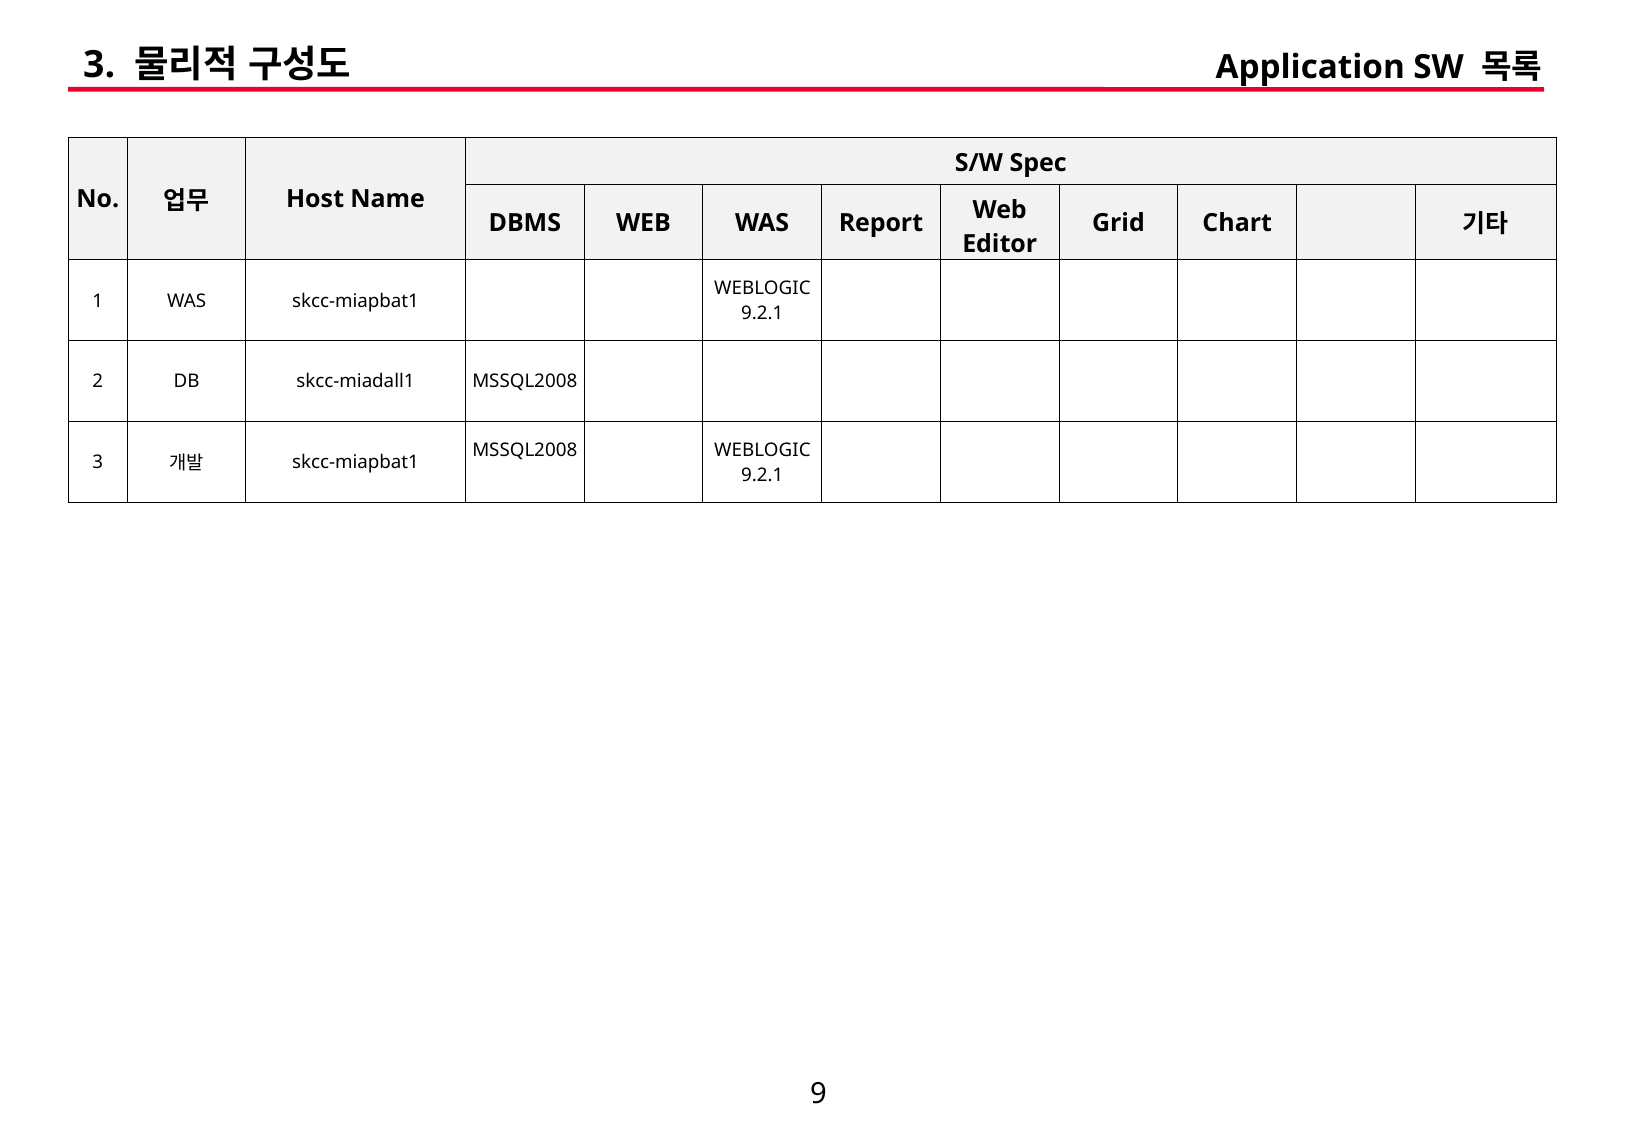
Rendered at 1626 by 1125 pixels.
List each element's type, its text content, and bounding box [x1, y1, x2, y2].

table_cell [822, 260, 940, 340]
table_cell WEBLOGIC 9.2.1 [703, 422, 821, 502]
table_cell [1178, 260, 1296, 340]
table_cell [585, 260, 702, 340]
table_cell [1297, 422, 1415, 502]
table_cell [822, 341, 940, 421]
table_cell [703, 341, 821, 421]
table_cell DBMS [466, 185, 584, 259]
table_cell [1416, 260, 1556, 340]
table_cell [822, 422, 940, 502]
table_cell 1 [69, 260, 127, 340]
table_cell WEBLOGIC 9.2.1 [703, 260, 821, 340]
table_cell WAS [703, 185, 821, 259]
table_cell 기타 [1416, 185, 1556, 259]
table_cell DB [128, 341, 245, 421]
table_cell [466, 260, 584, 340]
table_cell Chart [1178, 185, 1296, 259]
table_cell skcc-miadall1 [246, 341, 465, 421]
table_cell 개발 [128, 422, 245, 502]
table_cell Report [822, 185, 940, 259]
table_cell 2 [69, 341, 127, 421]
table_cell [941, 422, 1059, 502]
table_header No. [69, 138, 127, 259]
table_cell 3 [69, 422, 127, 502]
table_cell [1297, 341, 1415, 421]
text_box 3. 물리적 구성도 [68, 37, 1145, 93]
table_cell [1297, 260, 1415, 340]
table_header Host Name [246, 138, 465, 259]
table_cell [1060, 341, 1177, 421]
table_cell skcc-miapbat1 [246, 260, 465, 340]
table_cell [585, 422, 702, 502]
table_cell [585, 341, 702, 421]
table_cell Web Editor [941, 185, 1059, 259]
table_header 업무 [128, 138, 245, 259]
text_box Application SW 목록 [1145, 37, 1557, 93]
table_cell WEB [585, 185, 702, 259]
table_cell [1178, 341, 1296, 421]
table_cell [941, 260, 1059, 340]
table_cell skcc-miapbat1 [246, 422, 465, 502]
table_cell [1416, 422, 1556, 502]
table_cell [1416, 341, 1556, 421]
table_cell [1060, 260, 1177, 340]
table_header S/W Spec [466, 138, 1556, 184]
table_cell Grid [1060, 185, 1177, 259]
table_cell WAS [128, 260, 245, 340]
table_cell [941, 341, 1059, 421]
table_cell [1297, 185, 1415, 259]
table_cell [1060, 422, 1177, 502]
table_cell [1178, 422, 1296, 502]
table_cell MSSQL2008 [466, 341, 584, 421]
table_cell MSSQL2008 [466, 422, 584, 502]
